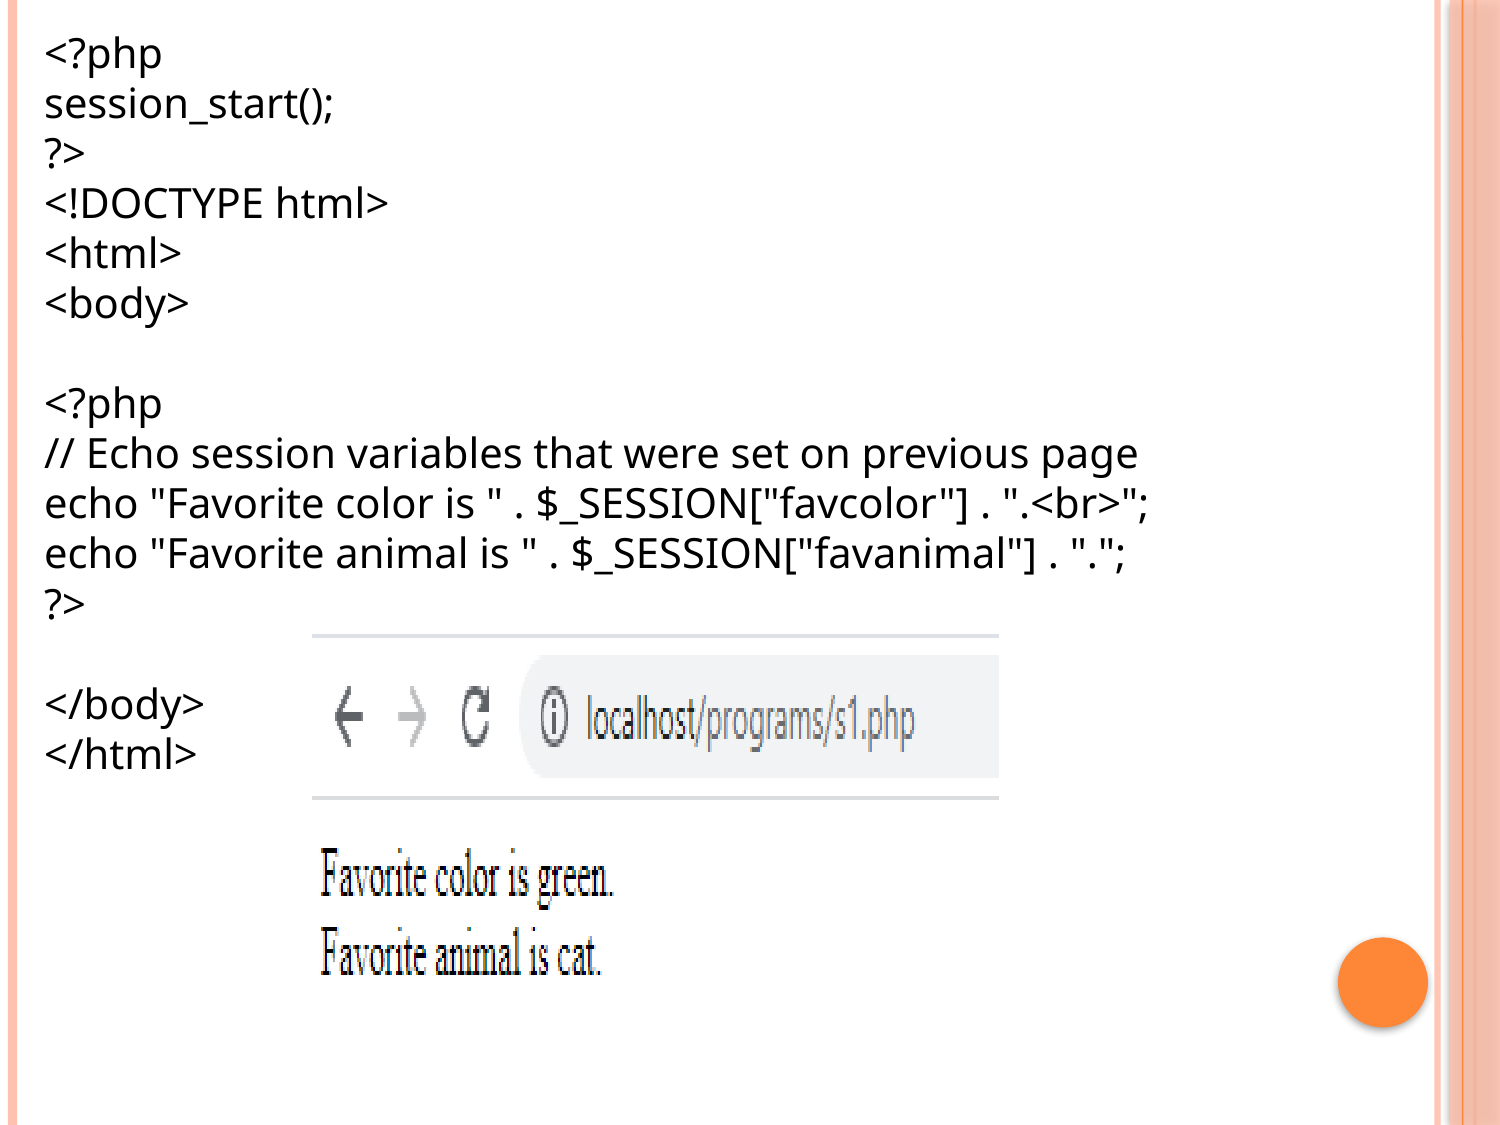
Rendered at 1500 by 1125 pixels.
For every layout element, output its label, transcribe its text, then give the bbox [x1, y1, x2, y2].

list <?php session_start(); ?> <!DOCTYPE html> <html> <body> <?php // Echo session variables that were set on previous page echo "Favorite color is " . $_SESSION["favcolor"] . ".<br>"; echo "Favorite animal is " . $_SESSION["favanimal"] . "."; ?> </body> </html> [29, 19, 1483, 1106]
picture [312, 633, 999, 1024]
